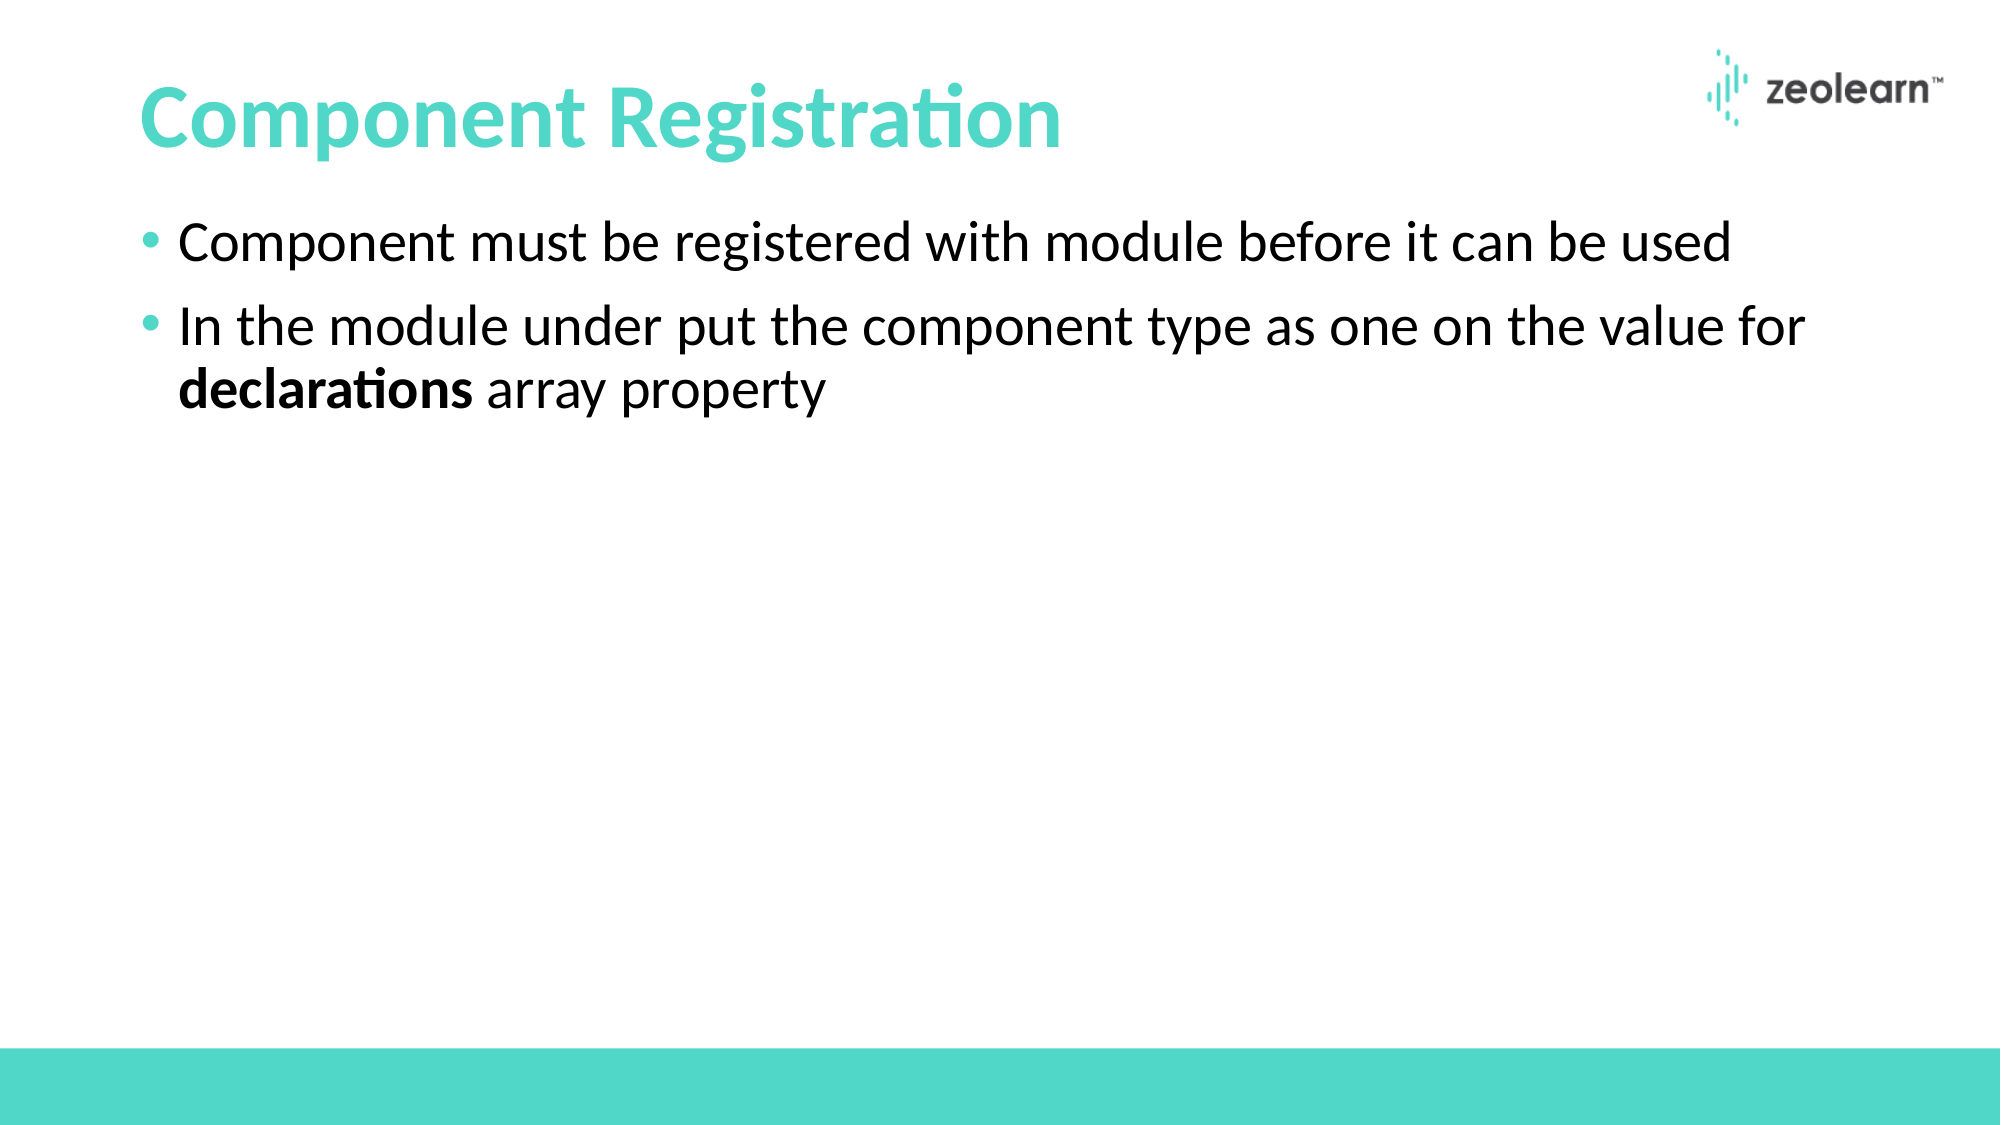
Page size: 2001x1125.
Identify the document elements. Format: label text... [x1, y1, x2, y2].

title Component Registration [125, 47, 1867, 189]
picture [1686, 37, 1965, 140]
list Component must be registered with module before it can be used In the module under put the component type as one on the value for declarations array property [125, 203, 1867, 1001]
